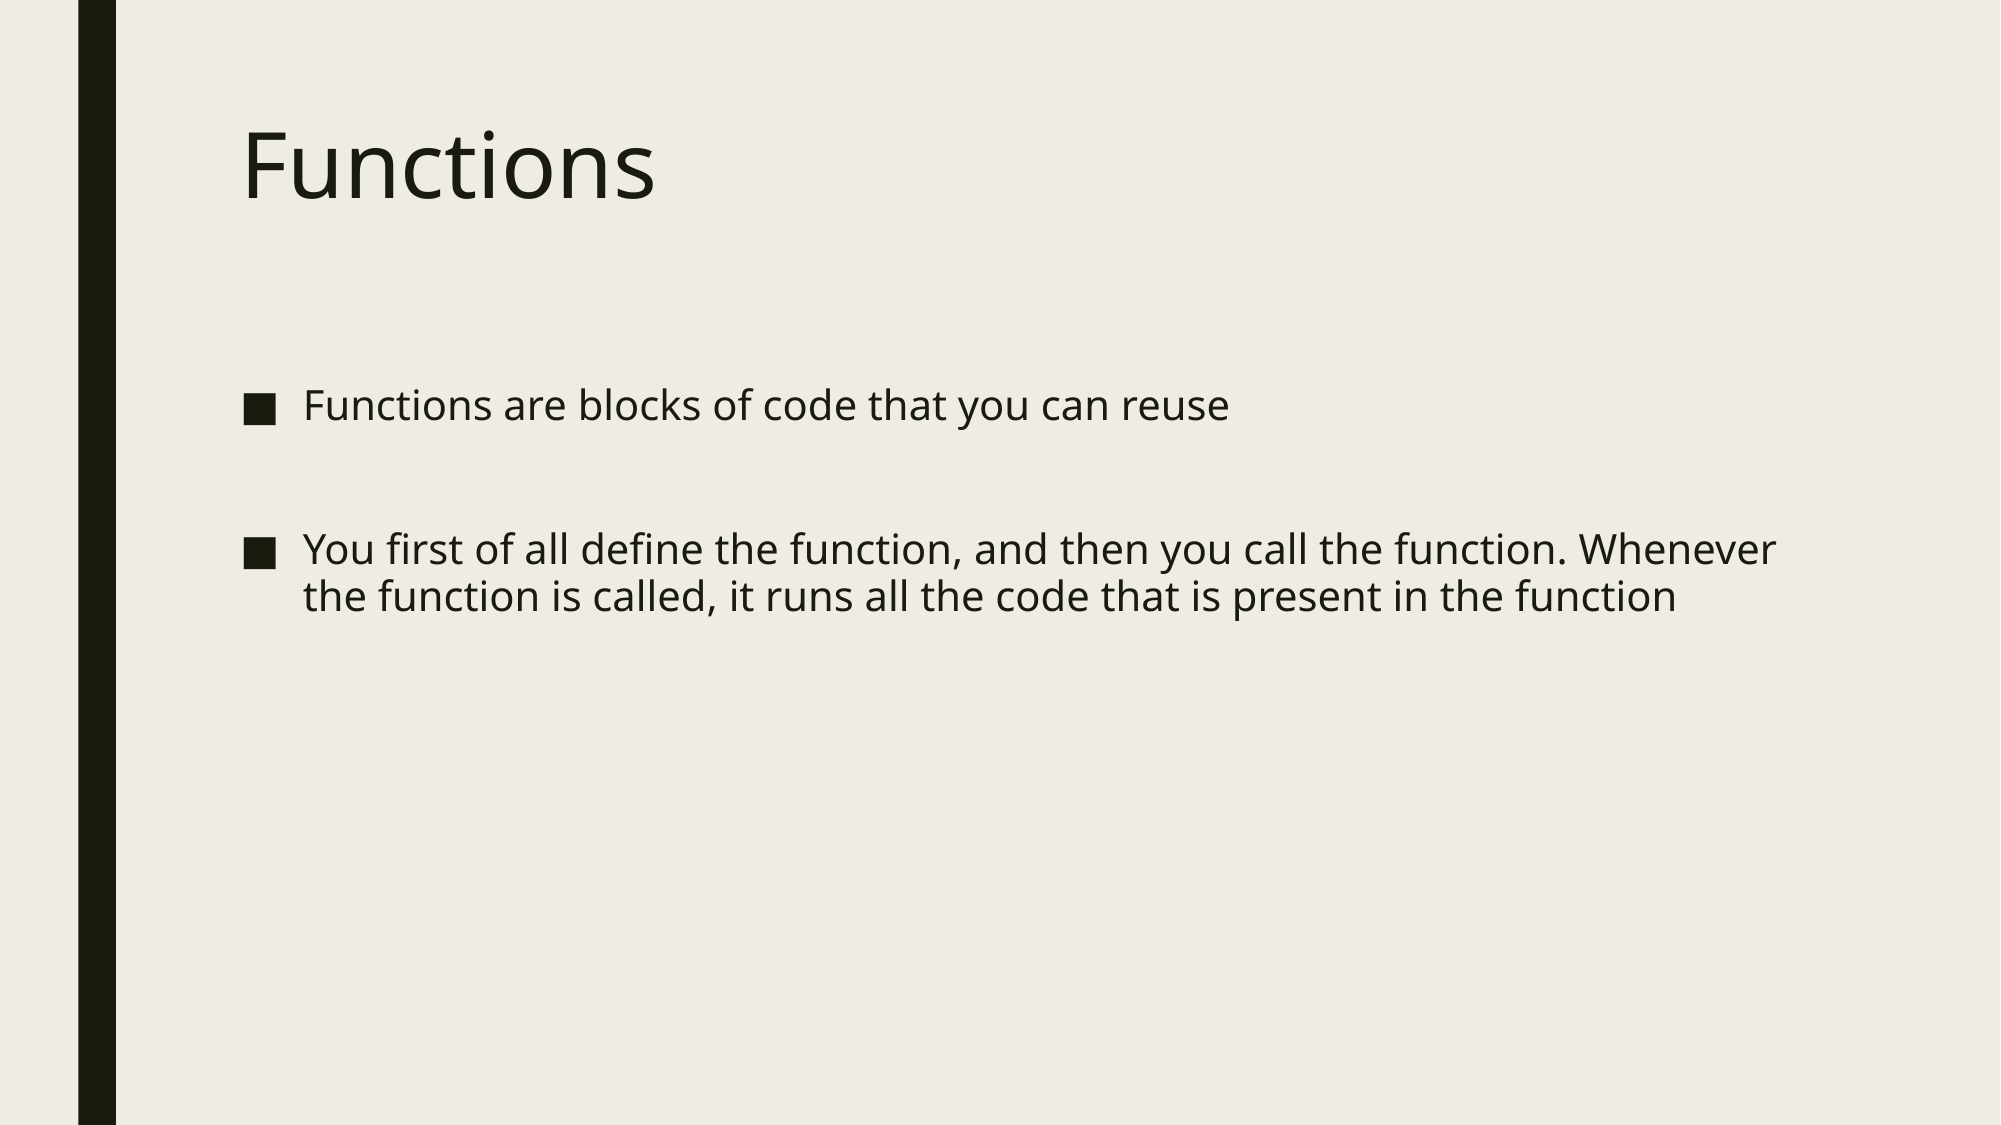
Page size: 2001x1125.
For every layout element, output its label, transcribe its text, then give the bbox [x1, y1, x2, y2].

list Functions are blocks of code that you can reuse You first of all define the function, and then you call the function. Whenever the function is called, it runs all the code that is present in the function [225, 375, 1800, 963]
title Functions [225, 112, 1800, 357]
